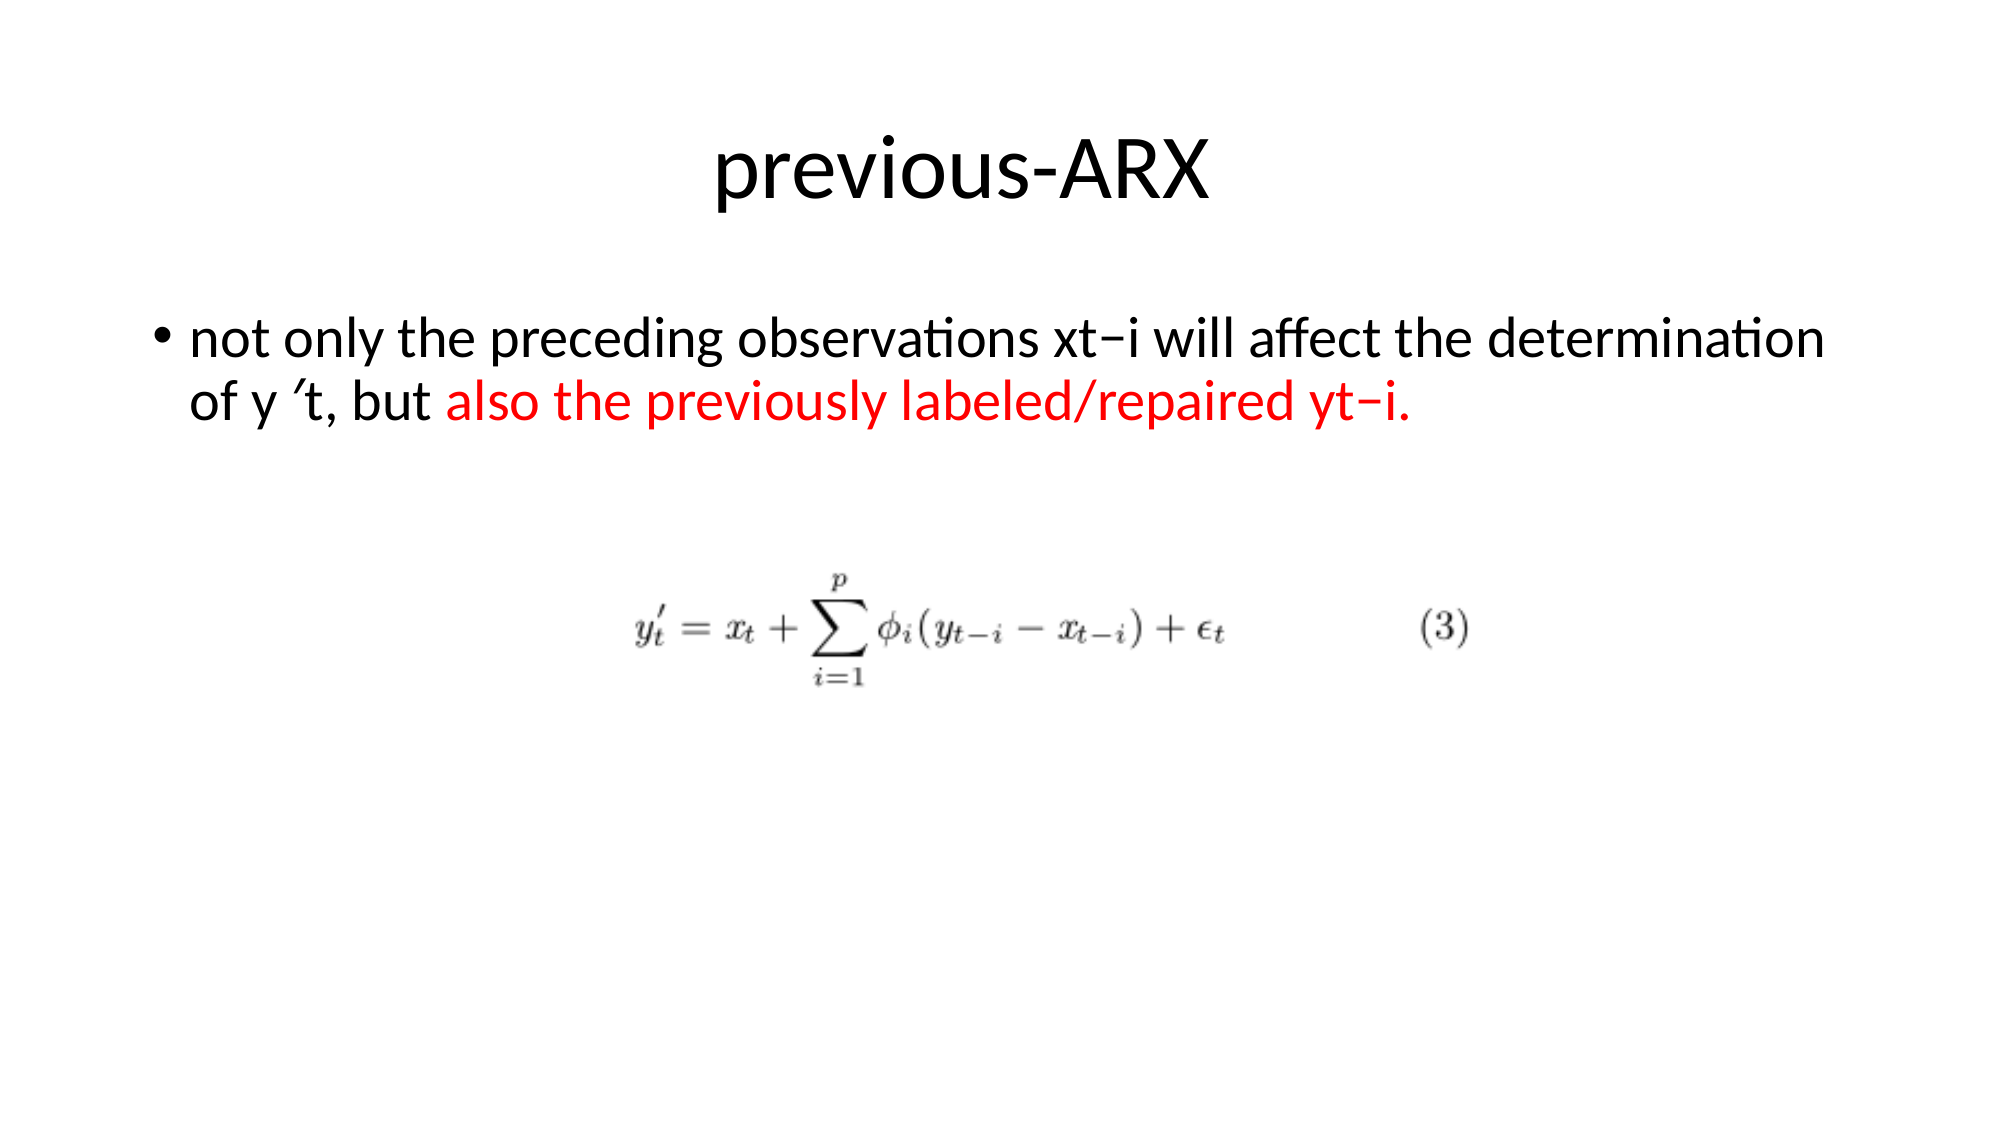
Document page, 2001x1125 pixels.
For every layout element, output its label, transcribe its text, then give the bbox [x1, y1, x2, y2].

title previous-ARX [137, 59, 1863, 278]
list not only the preceding observations xt−i will affect the determination of y ′t, but also the previously labeled/repaired yt−i. [137, 299, 1863, 1014]
picture [365, 552, 1577, 712]
